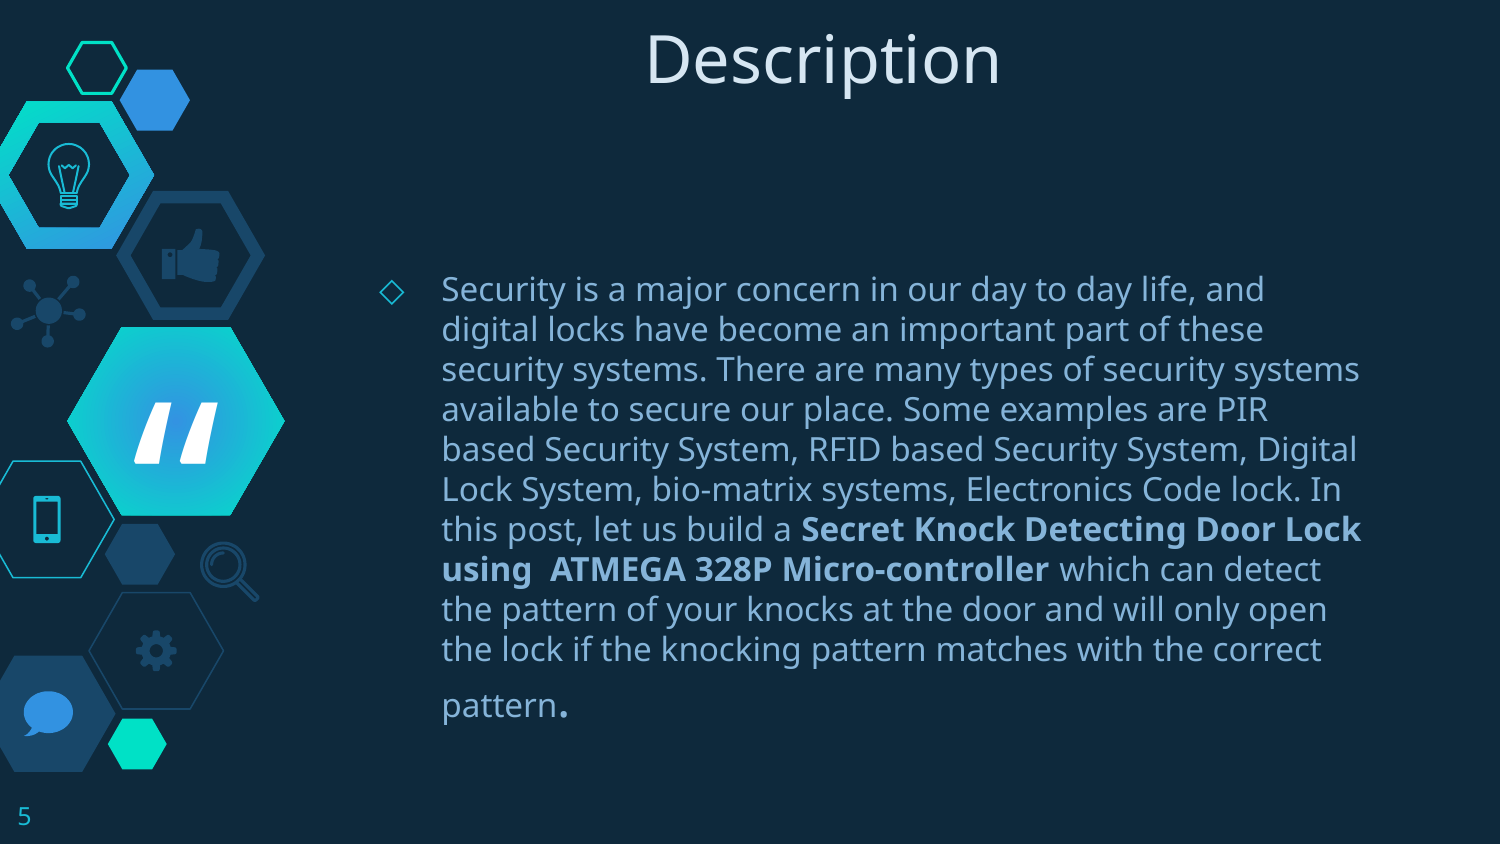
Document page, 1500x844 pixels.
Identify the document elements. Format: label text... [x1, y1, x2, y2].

text_box Description [456, 0, 1055, 105]
slide_number 5 [2, 785, 93, 844]
list Security is a major concern in our day to day life, and digital locks have become an important part of these security systems. There are many types of security systems available to secure our place. Some examples are PIR based Security System, RFID based Security System, Digital Lock System, bio-matrix systems, Electronics Code lock. In this post, let us build a Secret Knock Detecting Door Lock using ATMEGA 328P Micro-controller which can detect the pattern of your knocks at the door and will only open the lock if the knocking pattern matches with the correct pattern. [351, 199, 1383, 797]
